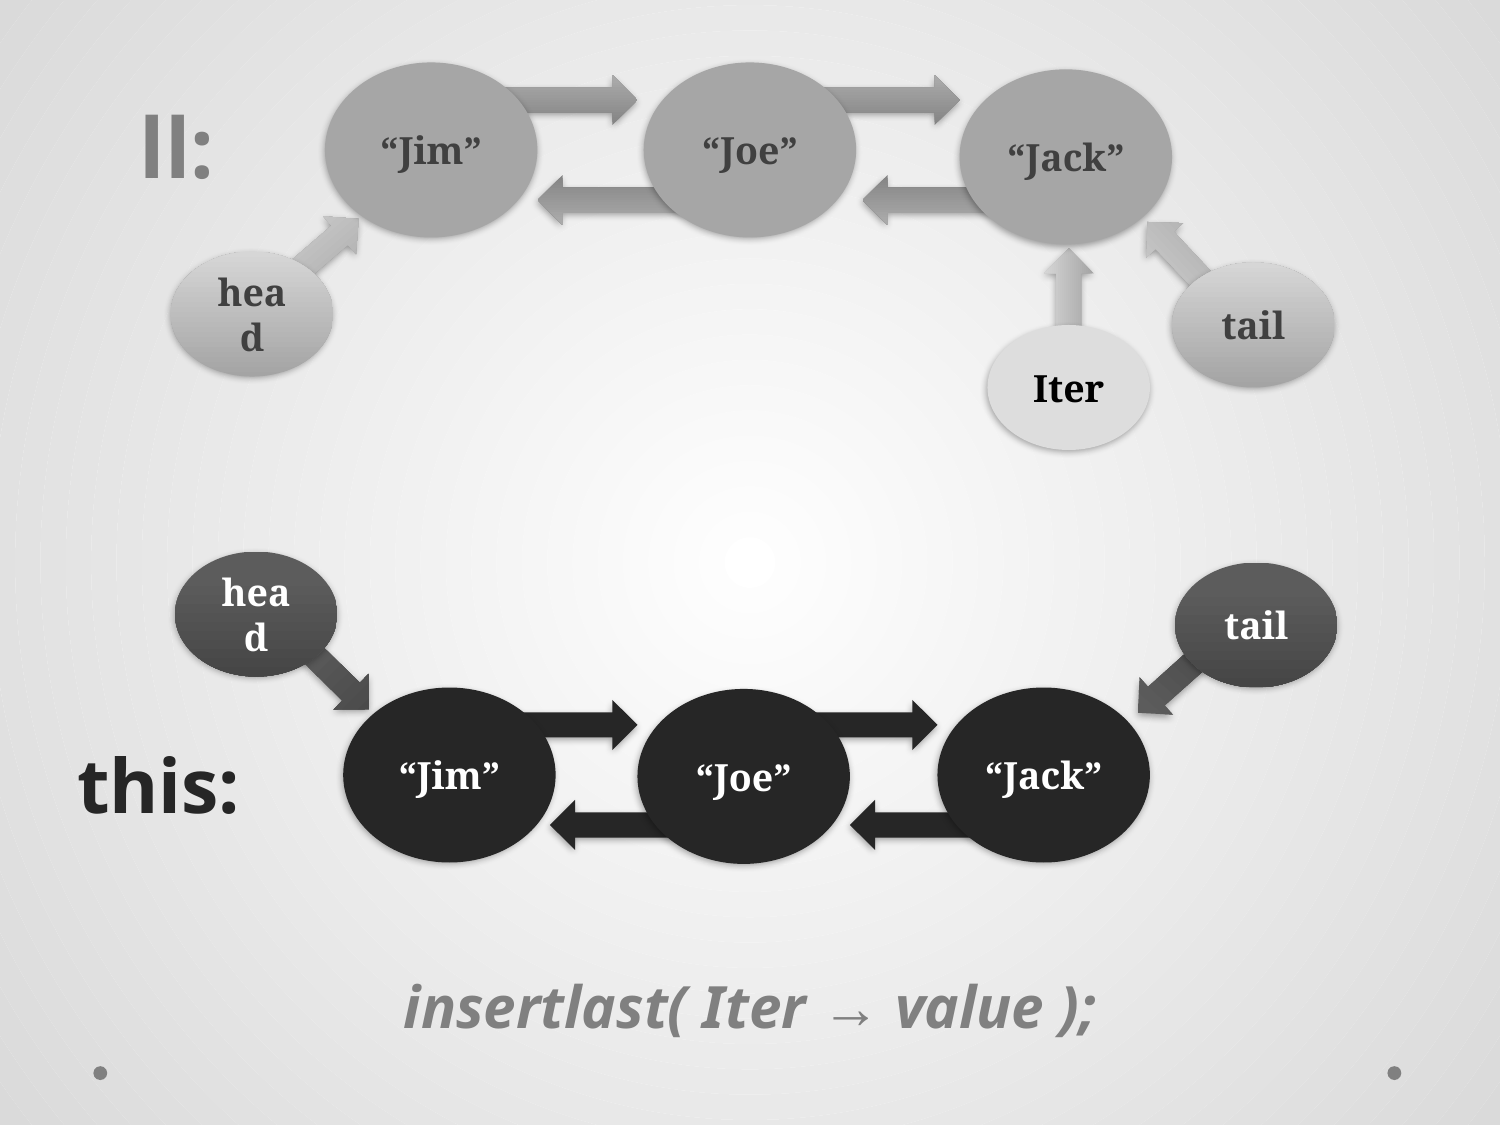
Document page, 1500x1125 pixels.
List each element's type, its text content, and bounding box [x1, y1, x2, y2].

text_box [1146, 222, 1210, 284]
text_box [311, 653, 369, 710]
text_box [1043, 253, 1094, 323]
text_box tail [1174, 562, 1338, 688]
text_box [1137, 659, 1197, 715]
text_box tail [1172, 262, 1335, 388]
text_box Iter [987, 324, 1150, 451]
text_box [862, 174, 973, 225]
text_box [294, 216, 359, 273]
text_box [537, 174, 665, 225]
text_box [549, 799, 656, 850]
text_box “Joe” [637, 688, 850, 864]
text_box head [170, 251, 334, 377]
text_box “Jack” [937, 687, 1150, 863]
text_box head [174, 551, 338, 677]
text_box “Jack” [959, 69, 1173, 245]
text_box “Joe” [643, 62, 857, 238]
text_box ll: [125, 87, 238, 203]
text_box “Jim” [343, 687, 556, 863]
text_box [511, 75, 638, 126]
text_box “Jim” [324, 62, 538, 238]
text_box [527, 699, 638, 751]
text_box [849, 799, 958, 850]
text_box [821, 699, 938, 751]
text_box this: [62, 731, 267, 837]
text_box insertlast( Iter → value ); [228, 962, 1272, 1048]
text_box [829, 75, 960, 126]
